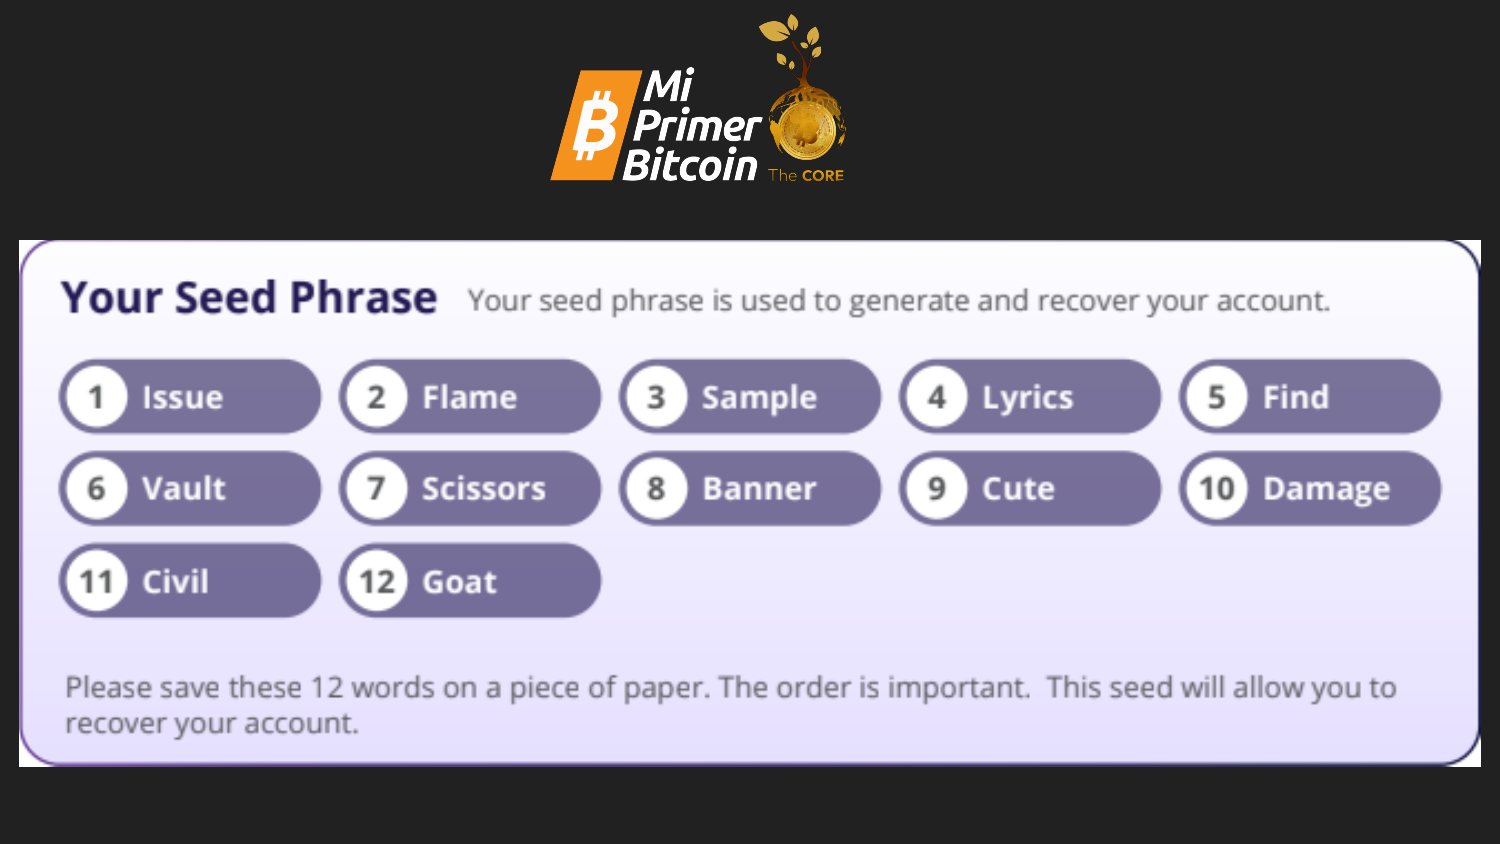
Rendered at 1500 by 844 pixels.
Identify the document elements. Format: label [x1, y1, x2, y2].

picture [549, 6, 897, 197]
picture [19, 240, 1481, 767]
